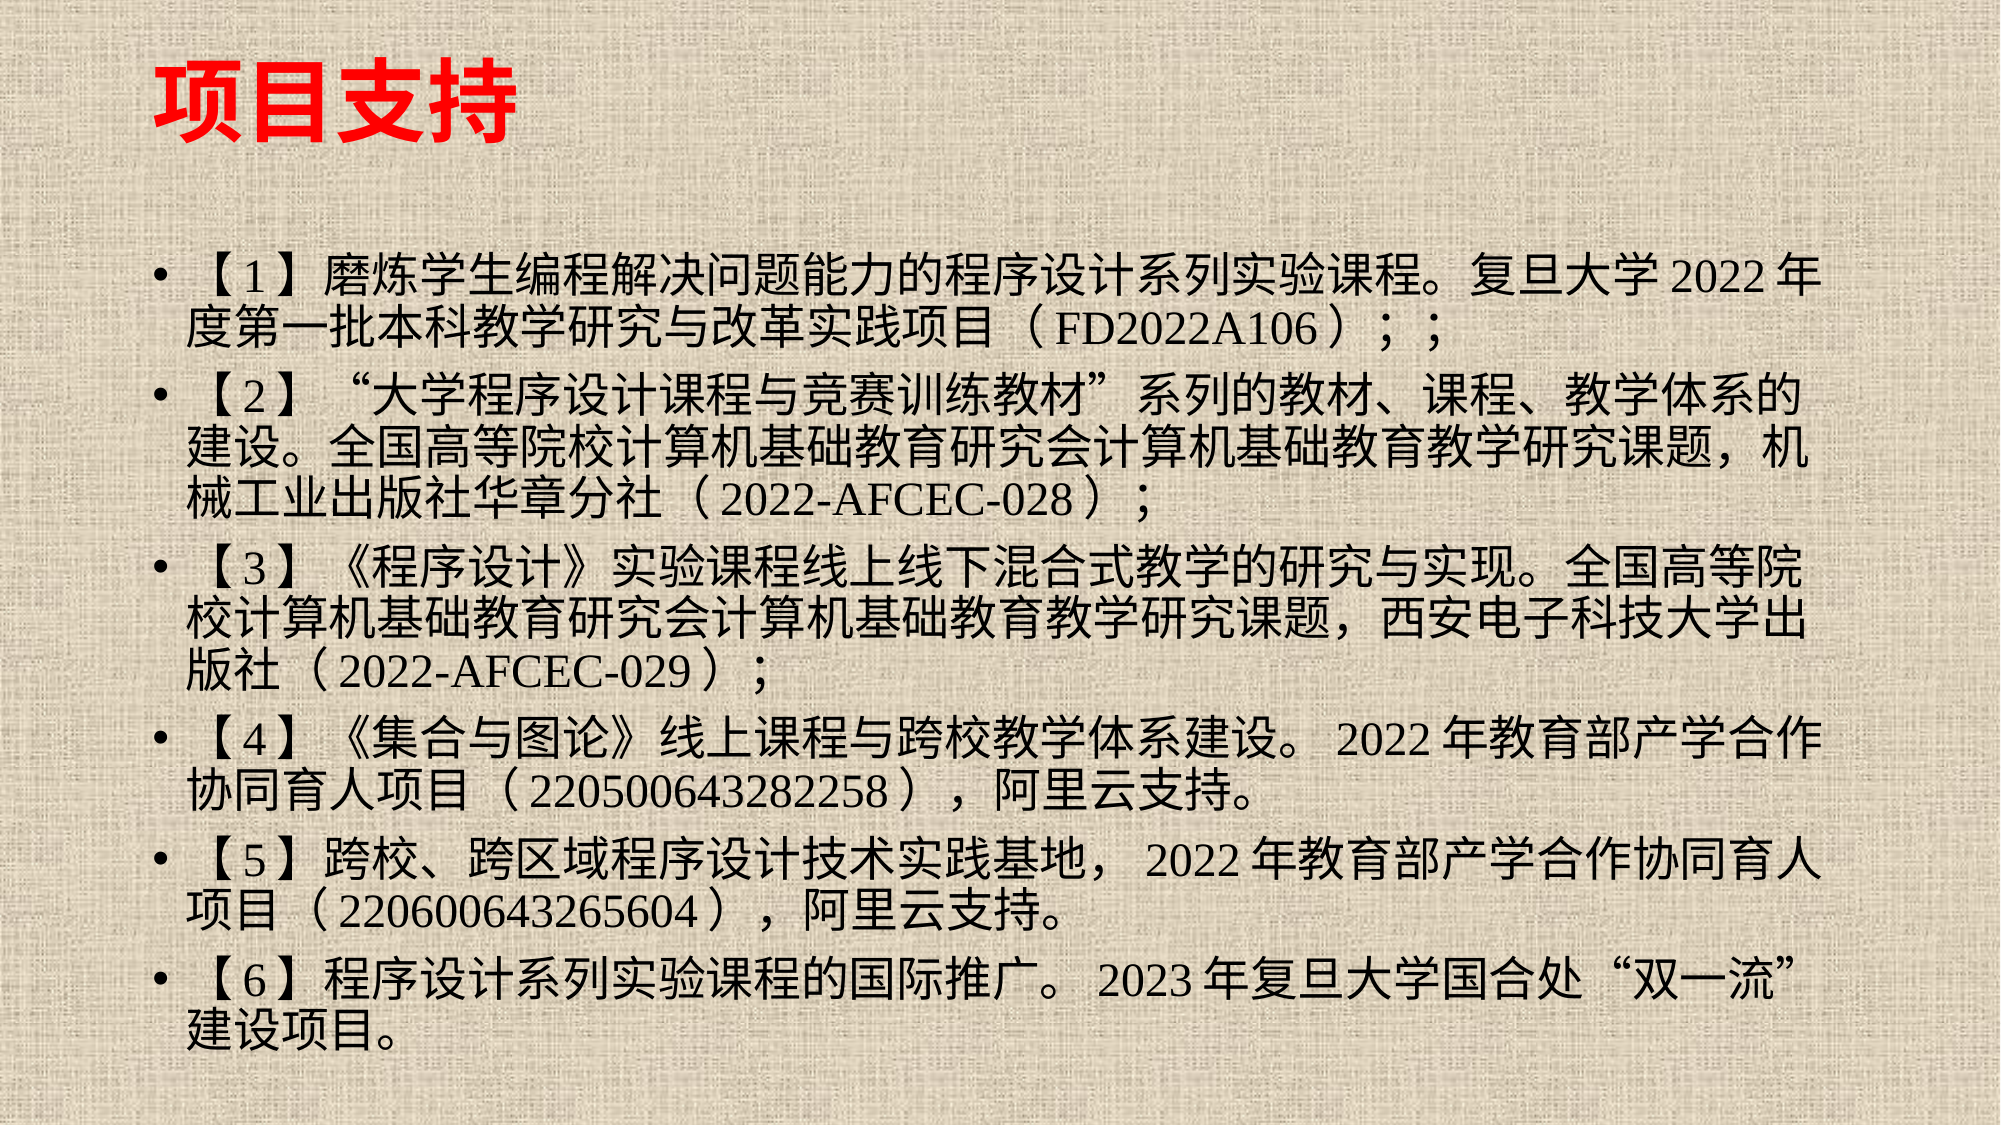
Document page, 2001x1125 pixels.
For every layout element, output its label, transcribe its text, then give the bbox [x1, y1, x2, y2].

picture [0, 0, 2001, 1125]
title 项目支持 [137, 19, 1863, 193]
list 【1】磨炼学生编程解决问题能力的程序设计系列实验课程。复旦大学2022年度第一批本科教学研究与改革实践项目（FD2022A106）；； 【2】“大学程序设计课程与竞赛训练教材”系列的教材、课程、教学体系的建设。全国高等院校计算机基础教育研究会计算机基础教育教学研究课题，机械工业出版社华章分社（2022-AFCEC-028）； 【3】《程序设计》实验课程线上线下混合式教学的研究与实现。全国高等院校计算机基础教育研究会计算机基础教育教学研究课题，西安电子科技大学出版社（2022-AFCEC-029）； 【4】《集合与图论》线上课程与跨校教学体系建设。2022年教育部产学合作协同育人项目（220500643282258），阿里云支持。 【5】跨校、跨区域程序设计技术实践基地，2022年教育部产学合作协同育人项目（220600643265604），阿里云支持。 【6】程序设计系列实验课程的国际推广。2023年复旦大学国合处“双一流”建设项目。 [137, 244, 1863, 1067]
